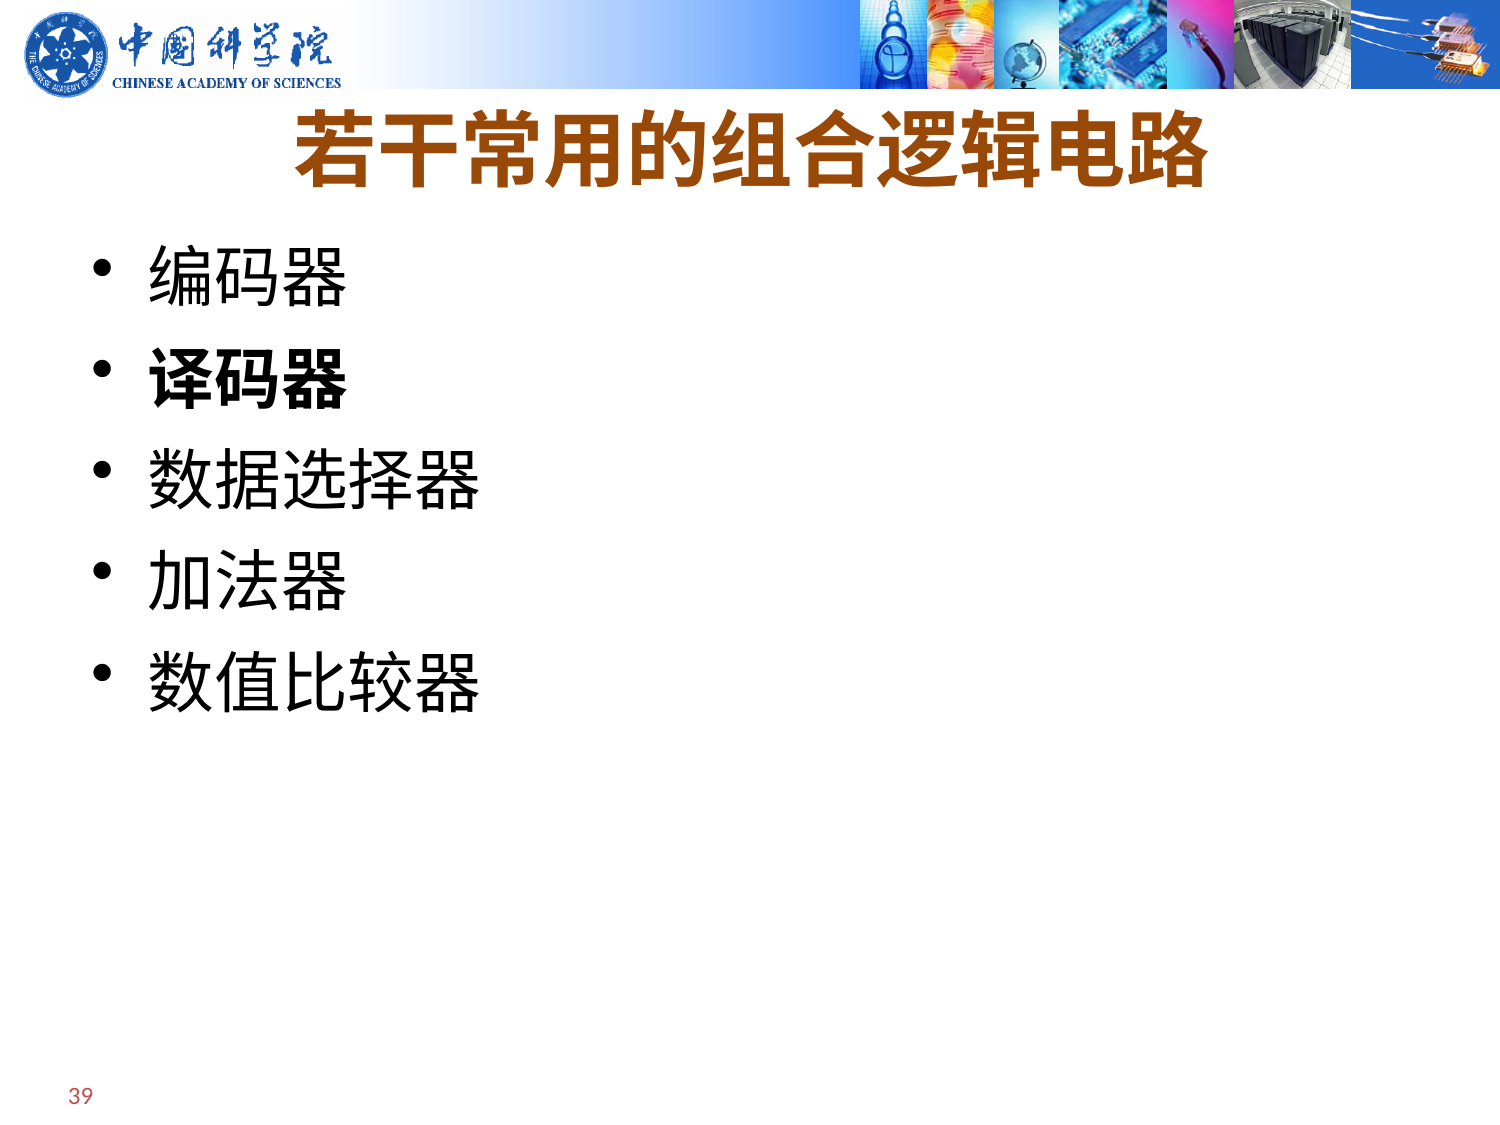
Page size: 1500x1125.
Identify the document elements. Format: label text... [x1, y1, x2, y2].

list 编码器 译码器 数据选择器 加法器 数值比较器 [76, 219, 1427, 970]
picture [860, 0, 1500, 89]
title 若干常用的组合逻辑电路 [76, 90, 1427, 219]
picture [23, 10, 349, 102]
